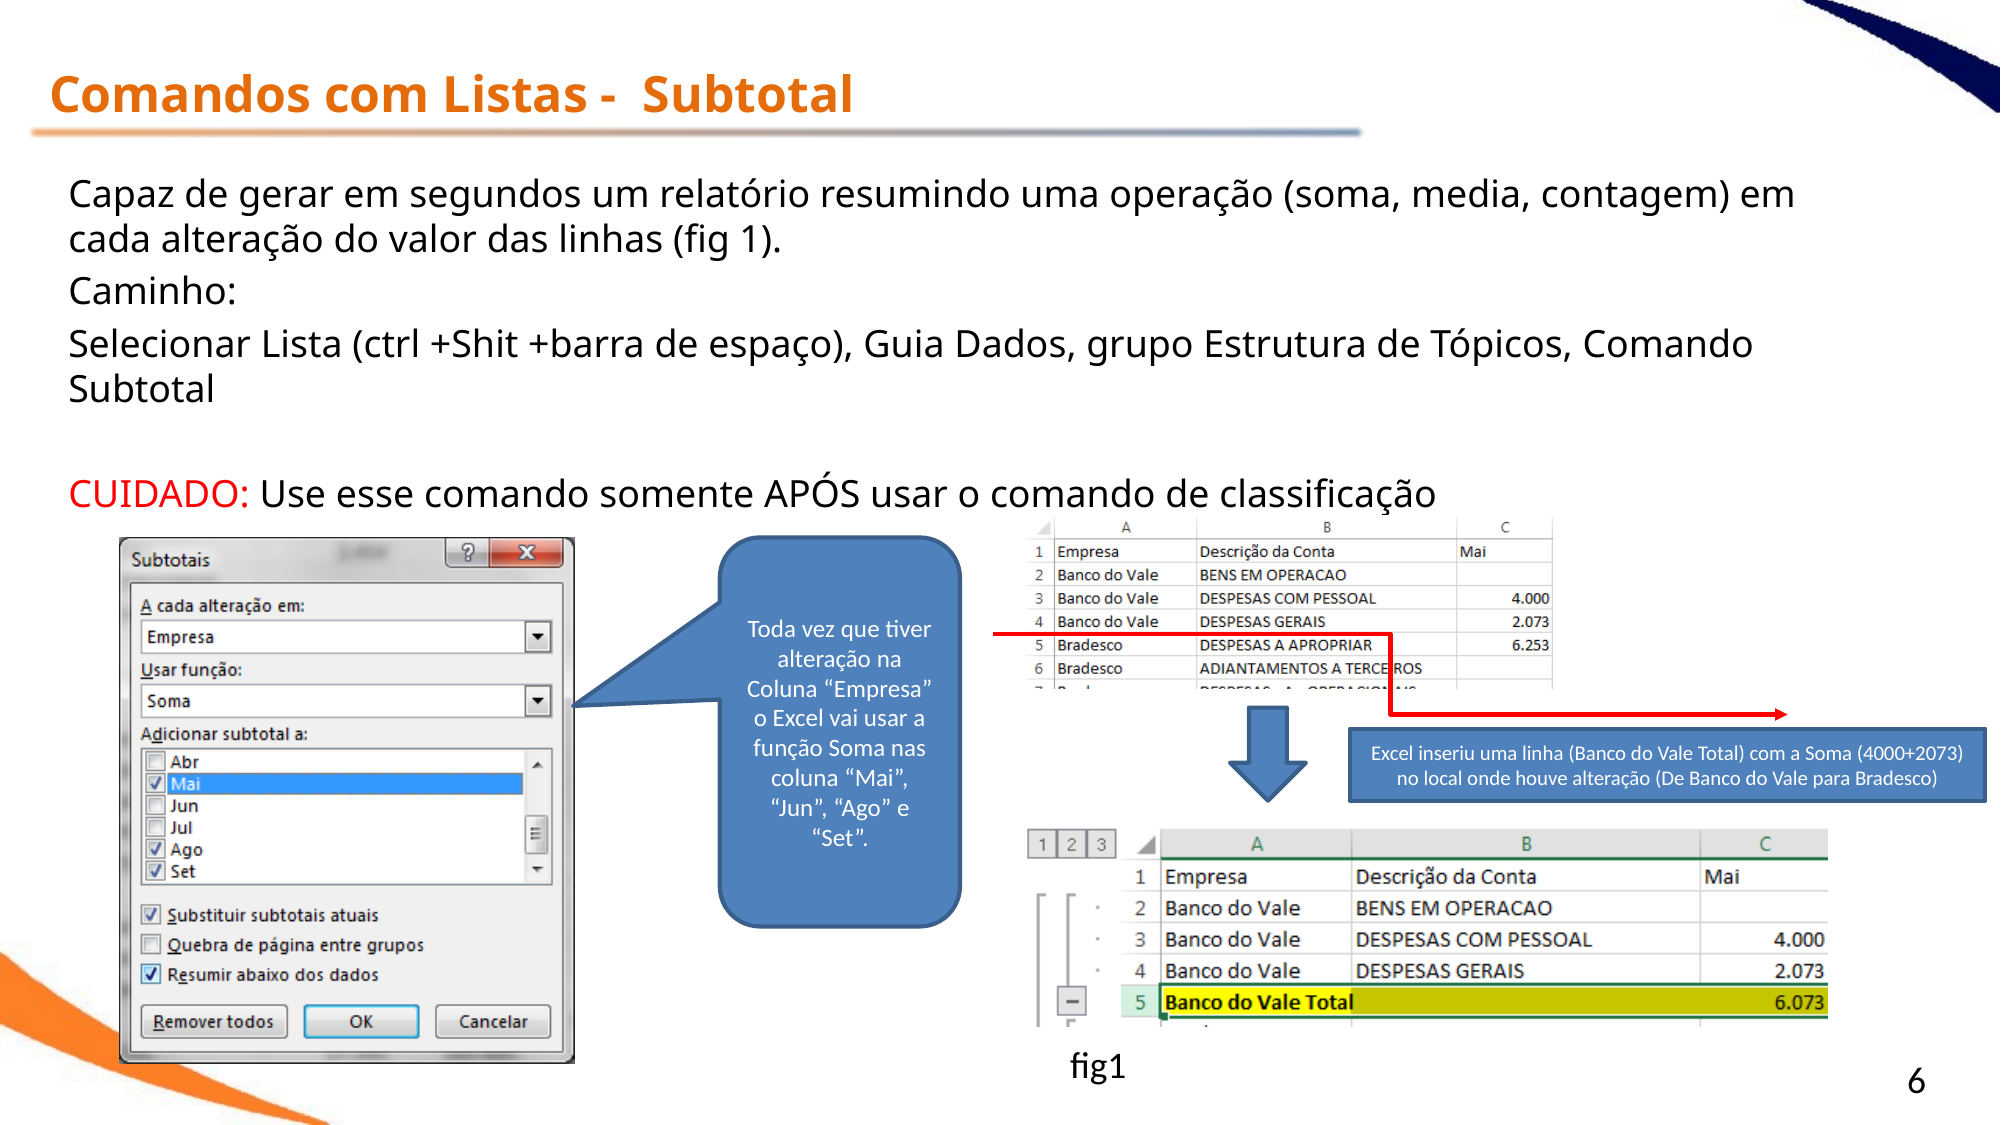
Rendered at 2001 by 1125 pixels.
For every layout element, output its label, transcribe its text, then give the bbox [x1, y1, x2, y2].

text_box fig1 [1055, 1036, 1149, 1094]
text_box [993, 633, 1788, 715]
picture [0, 0, 2000, 1125]
text_box Toda vez que tiver alteração na Coluna “Empresa” o Excel vai usar a função Soma nas coluna “Mai”, “Jun”, “Ago” e “Set”. [580, 535, 963, 929]
text_box Excel inseriu uma linha (Banco do Vale Total) com a Soma (4000+2073) no local onde houve alteração (De Banco do Vale para Bradesco) [1348, 727, 1987, 803]
text_box [1228, 723, 1308, 803]
